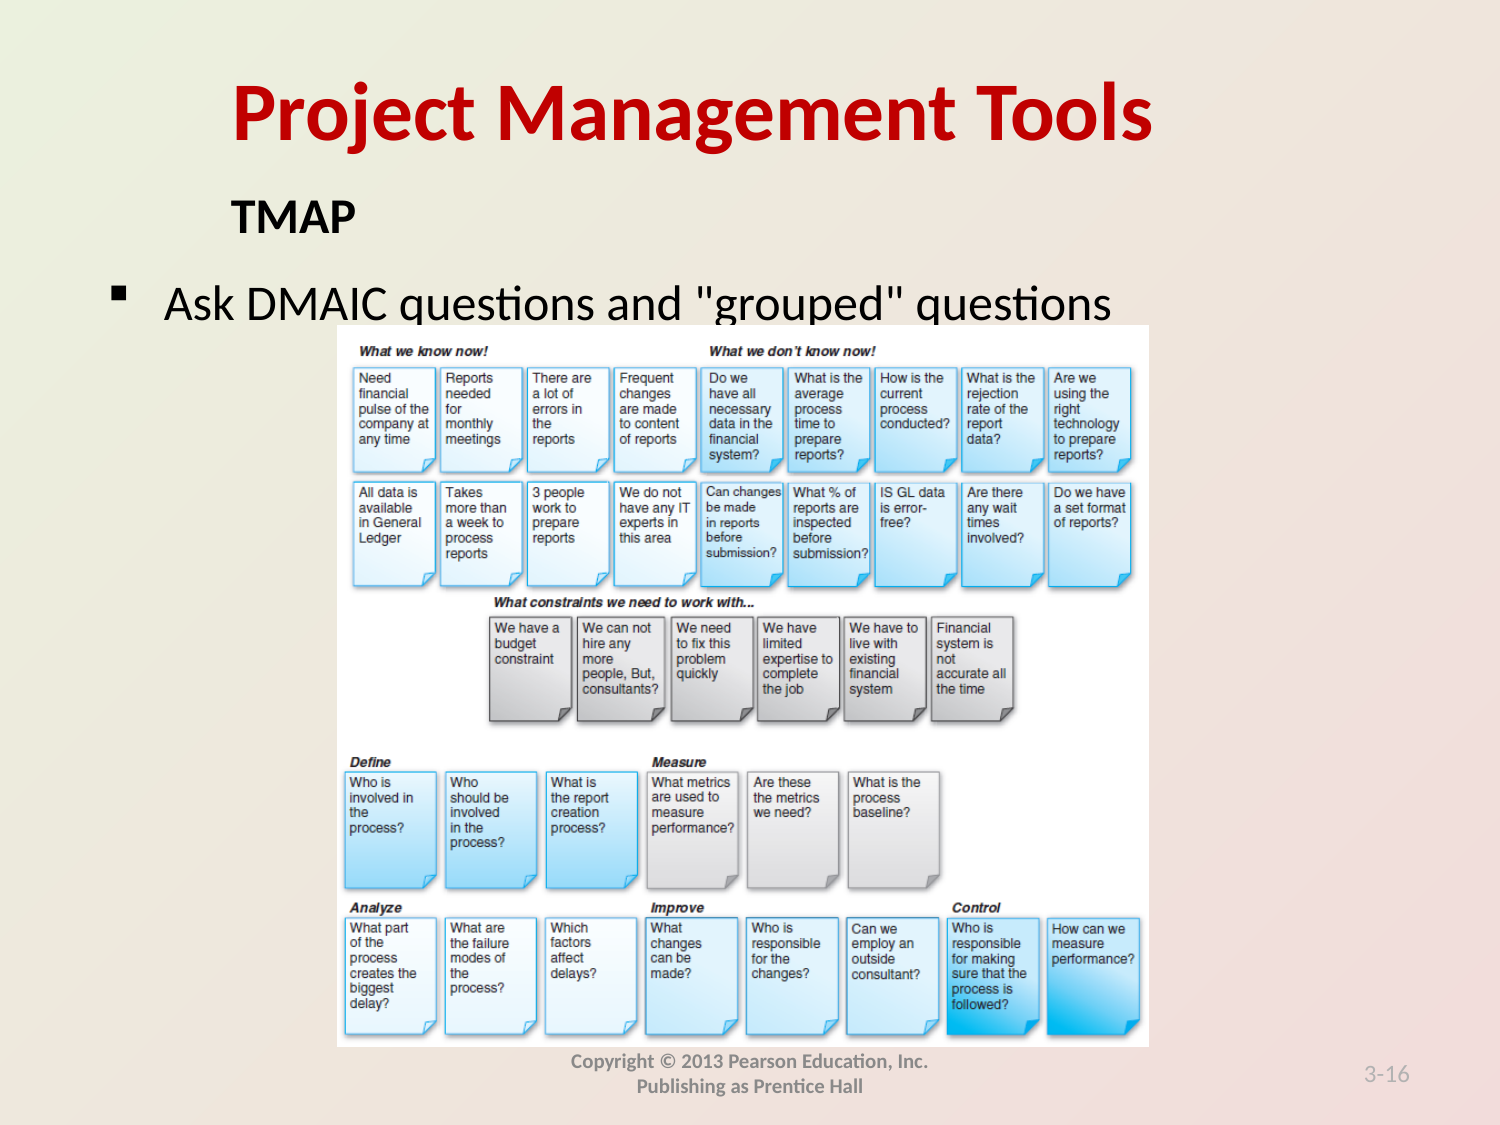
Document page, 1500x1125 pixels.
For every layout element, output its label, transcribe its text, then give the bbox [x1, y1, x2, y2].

list TMAP [215, 175, 861, 232]
slide_number 3-16 [1074, 1042, 1425, 1103]
picture [337, 325, 1149, 1047]
list Ask DMAIC questions and "grouped" questions [92, 262, 1426, 1006]
footer Copyright © 2013 Pearson Education, Inc. Publishing as Prentice Hall [512, 1055, 988, 1103]
